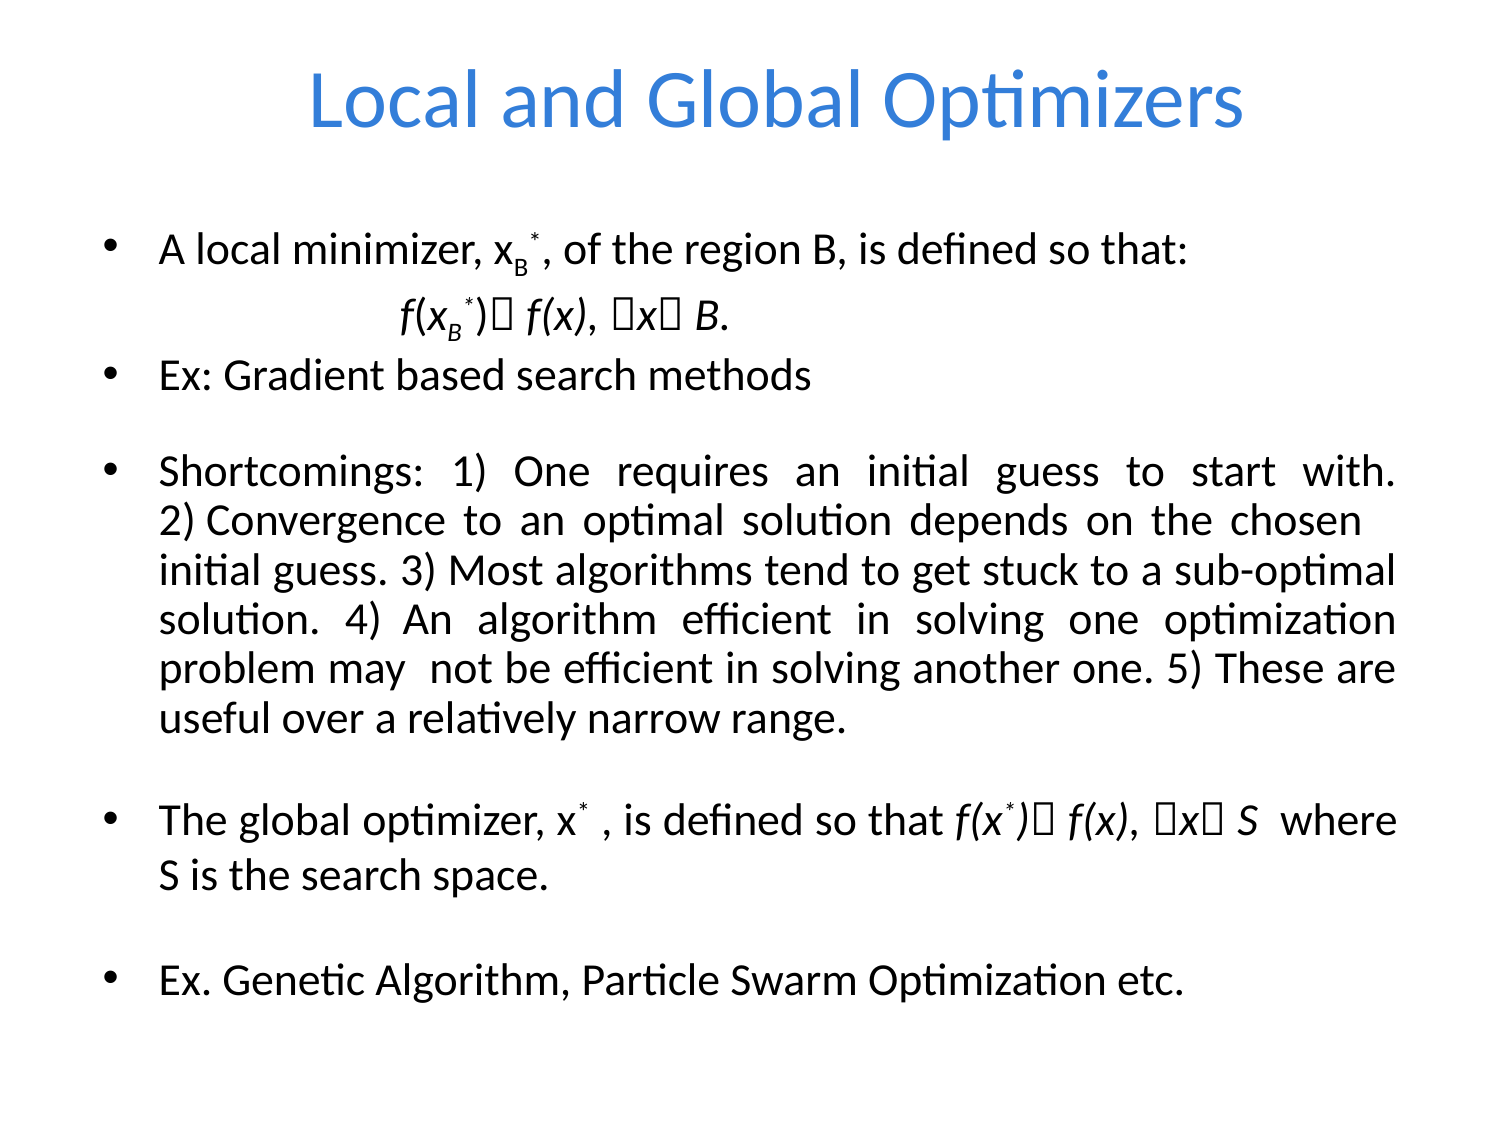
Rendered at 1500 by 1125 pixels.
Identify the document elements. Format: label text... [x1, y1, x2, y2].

list A local minimizer, xB*, of the region B, is defined so that: f(xB*) f(x), x B. Ex: Gradient based search methods Shortcomings: 1) One requires an initial guess to start with. 2) Convergence to an optimal solution depends on the chosen initial guess. 3) Most algorithms tend to get stuck to a sub-optimal solution. 4) An algorithm efficient in solving one optimization problem may not be efficient in solving another one. 5) These are useful over a relatively narrow range. The global optimizer, x* , is defined so that f(x*) f(x), x S where S is the search space. Ex. Genetic Algorithm, Particle Swarm Optimization etc. [87, 212, 1413, 1075]
title Local and Global Optimizers [162, 0, 1393, 188]
